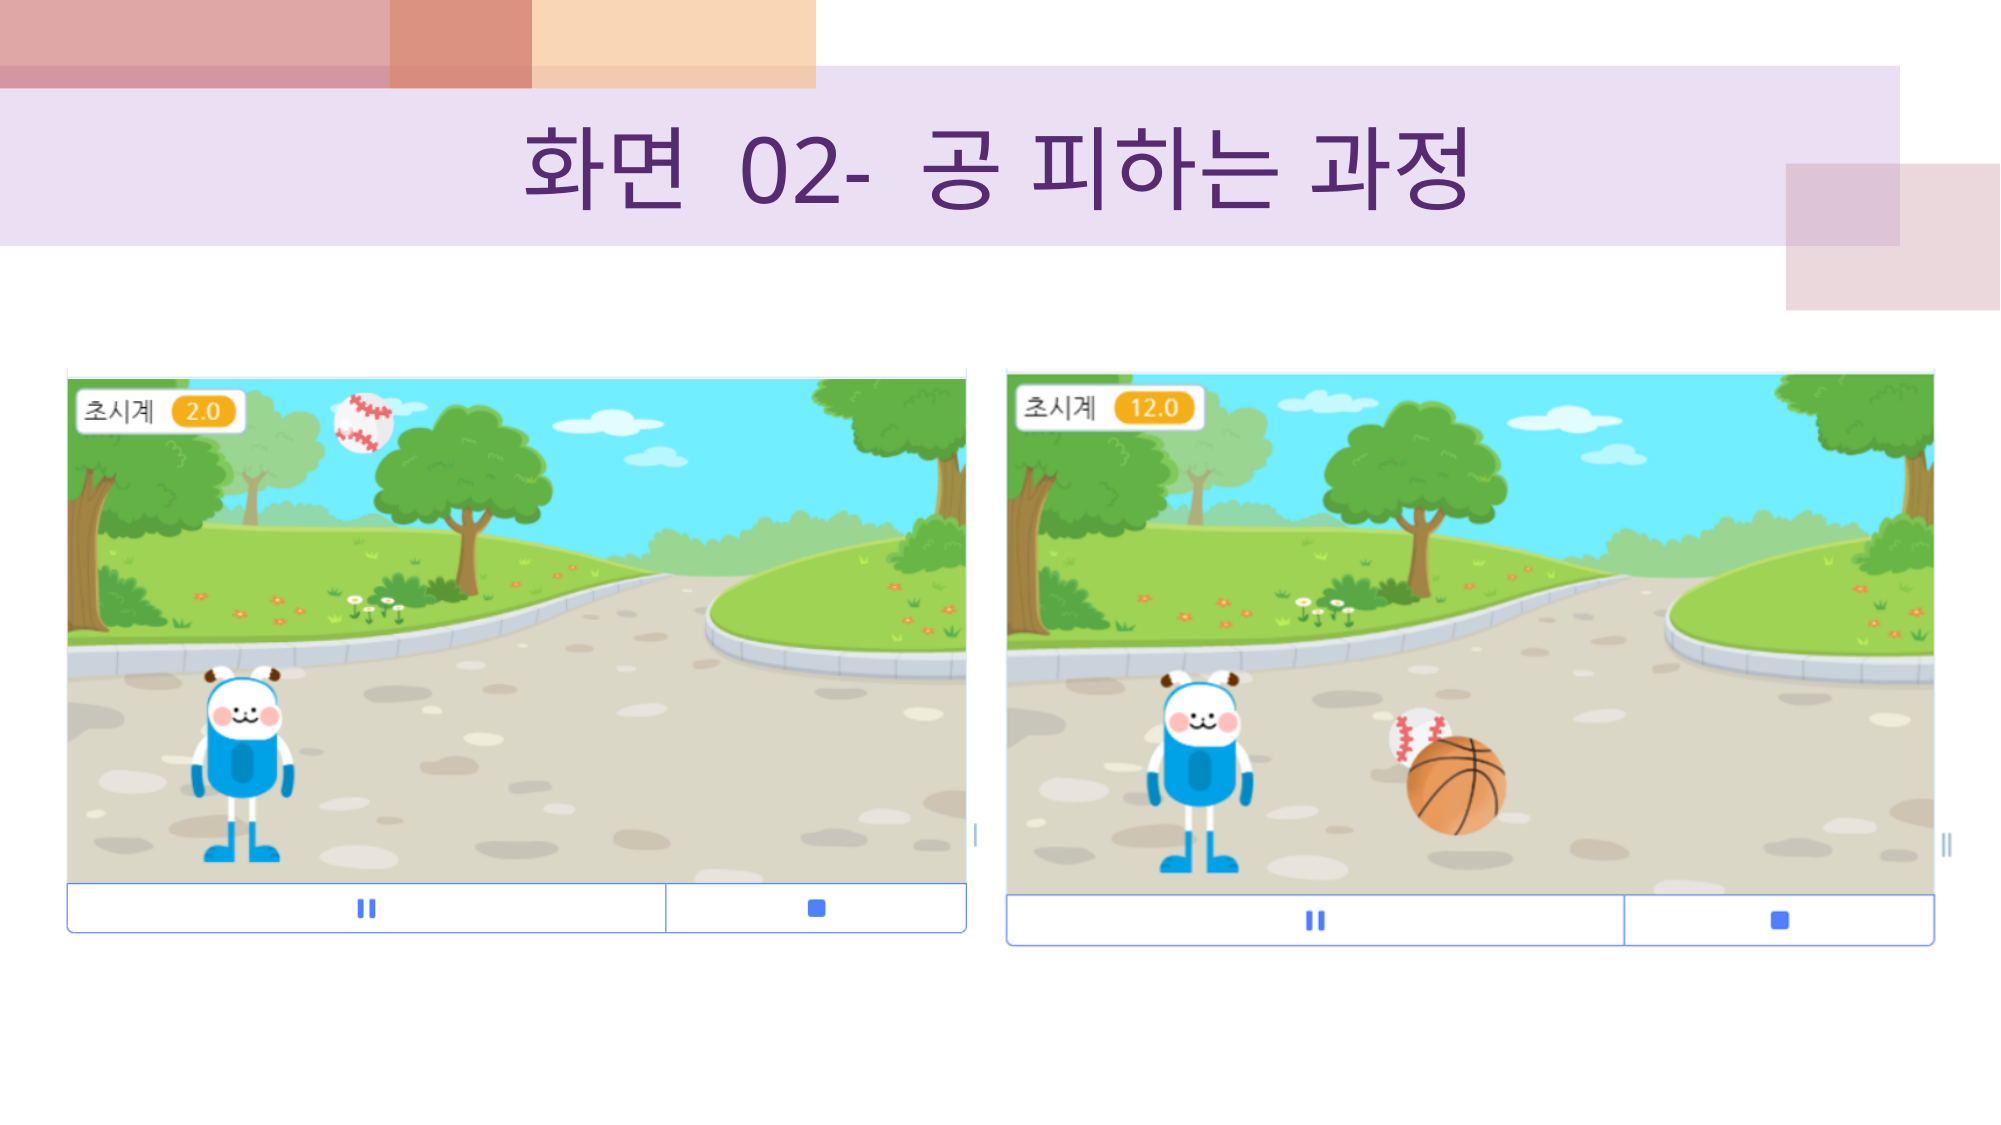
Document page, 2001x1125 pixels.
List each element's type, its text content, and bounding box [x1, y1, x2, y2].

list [993, 368, 1960, 956]
title 화면 02- 공 피하는 과정 [99, 88, 1900, 246]
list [55, 368, 978, 956]
